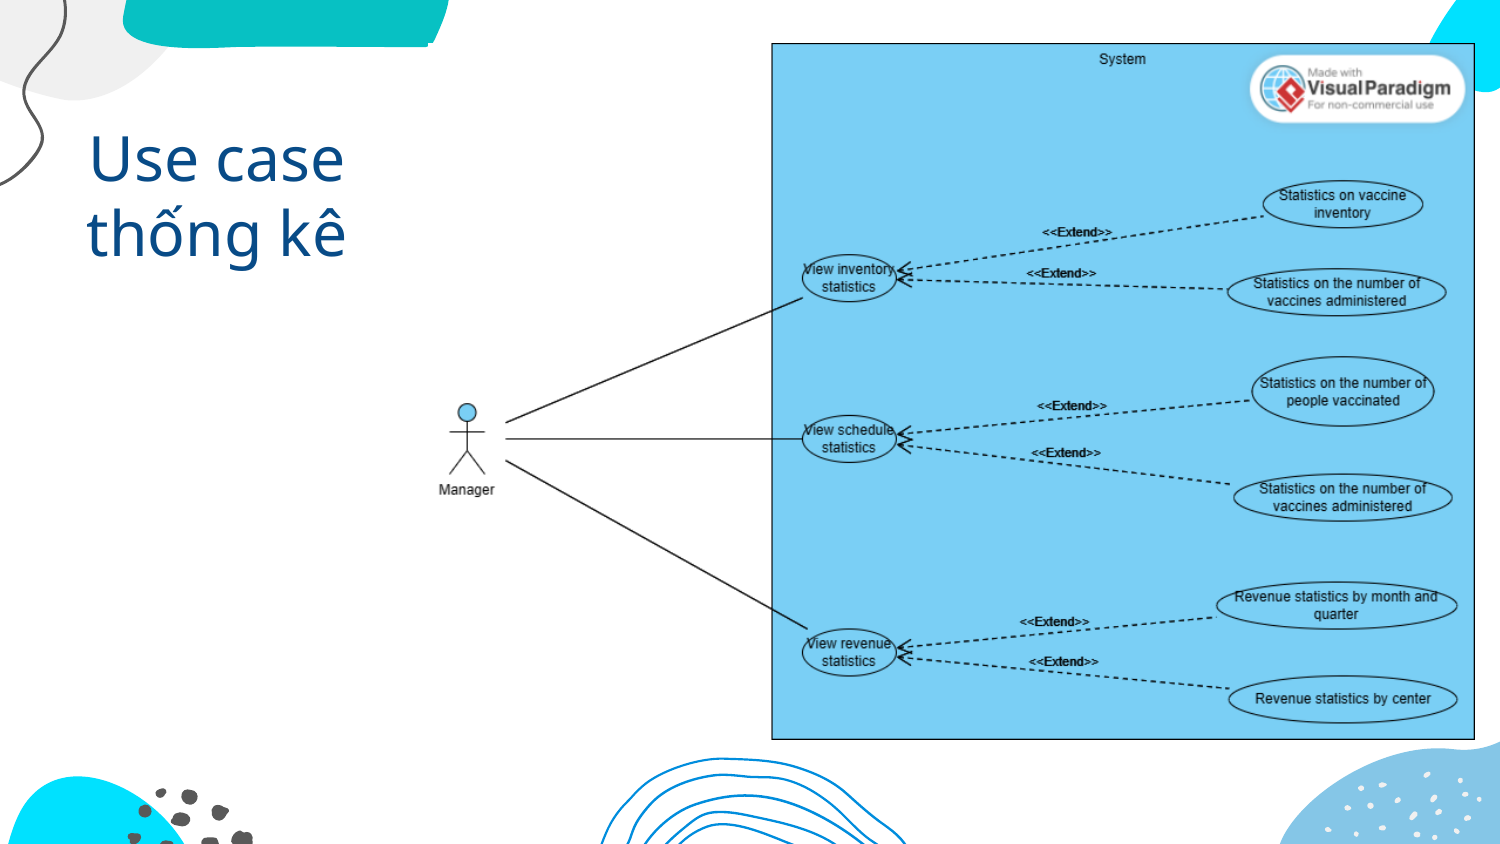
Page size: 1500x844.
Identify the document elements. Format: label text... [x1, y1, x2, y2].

picture [427, 43, 1475, 741]
title Use case thống kê [0, 103, 422, 281]
